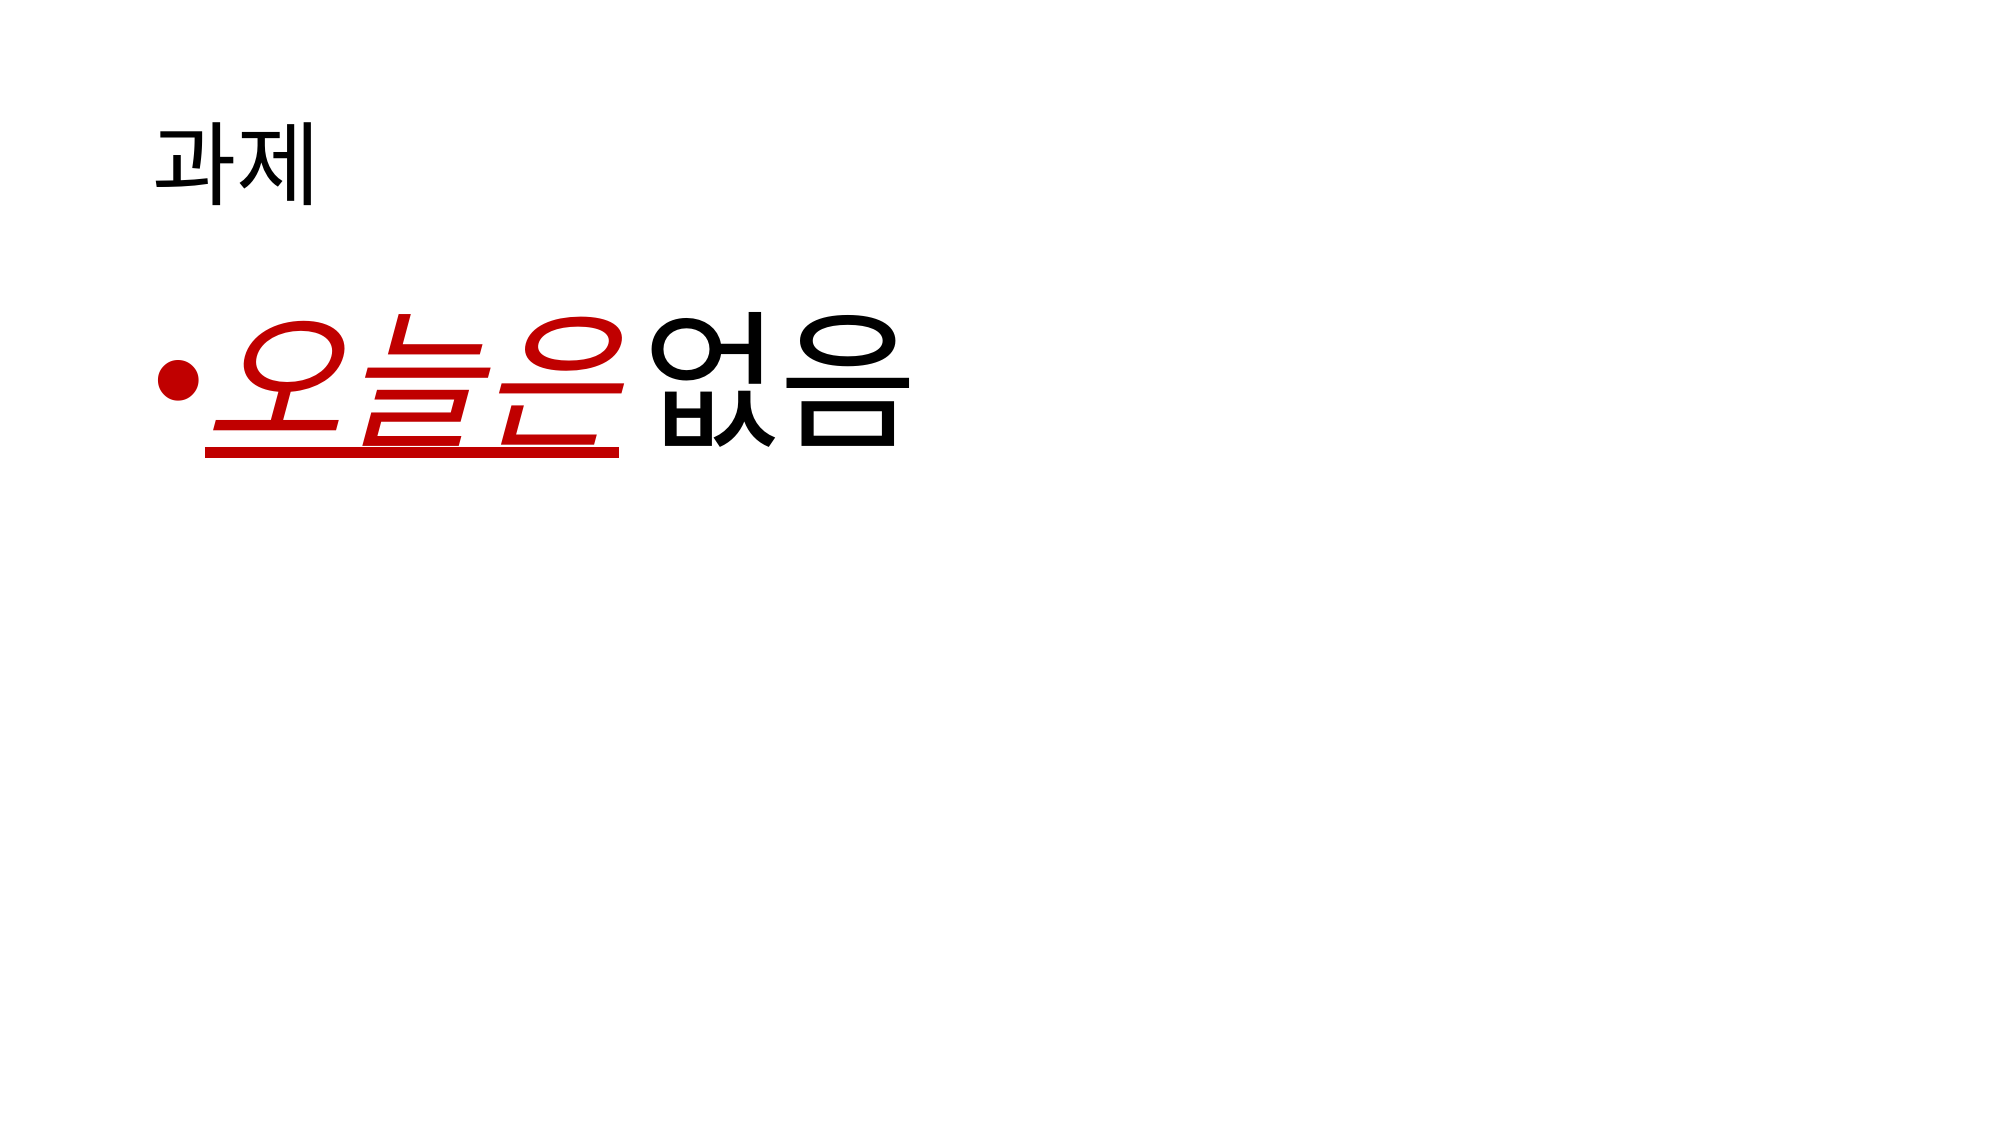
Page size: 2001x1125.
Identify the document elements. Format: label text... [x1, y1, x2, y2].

list 오늘은 없음 [137, 299, 1863, 1014]
title 과제 [137, 59, 1863, 278]
